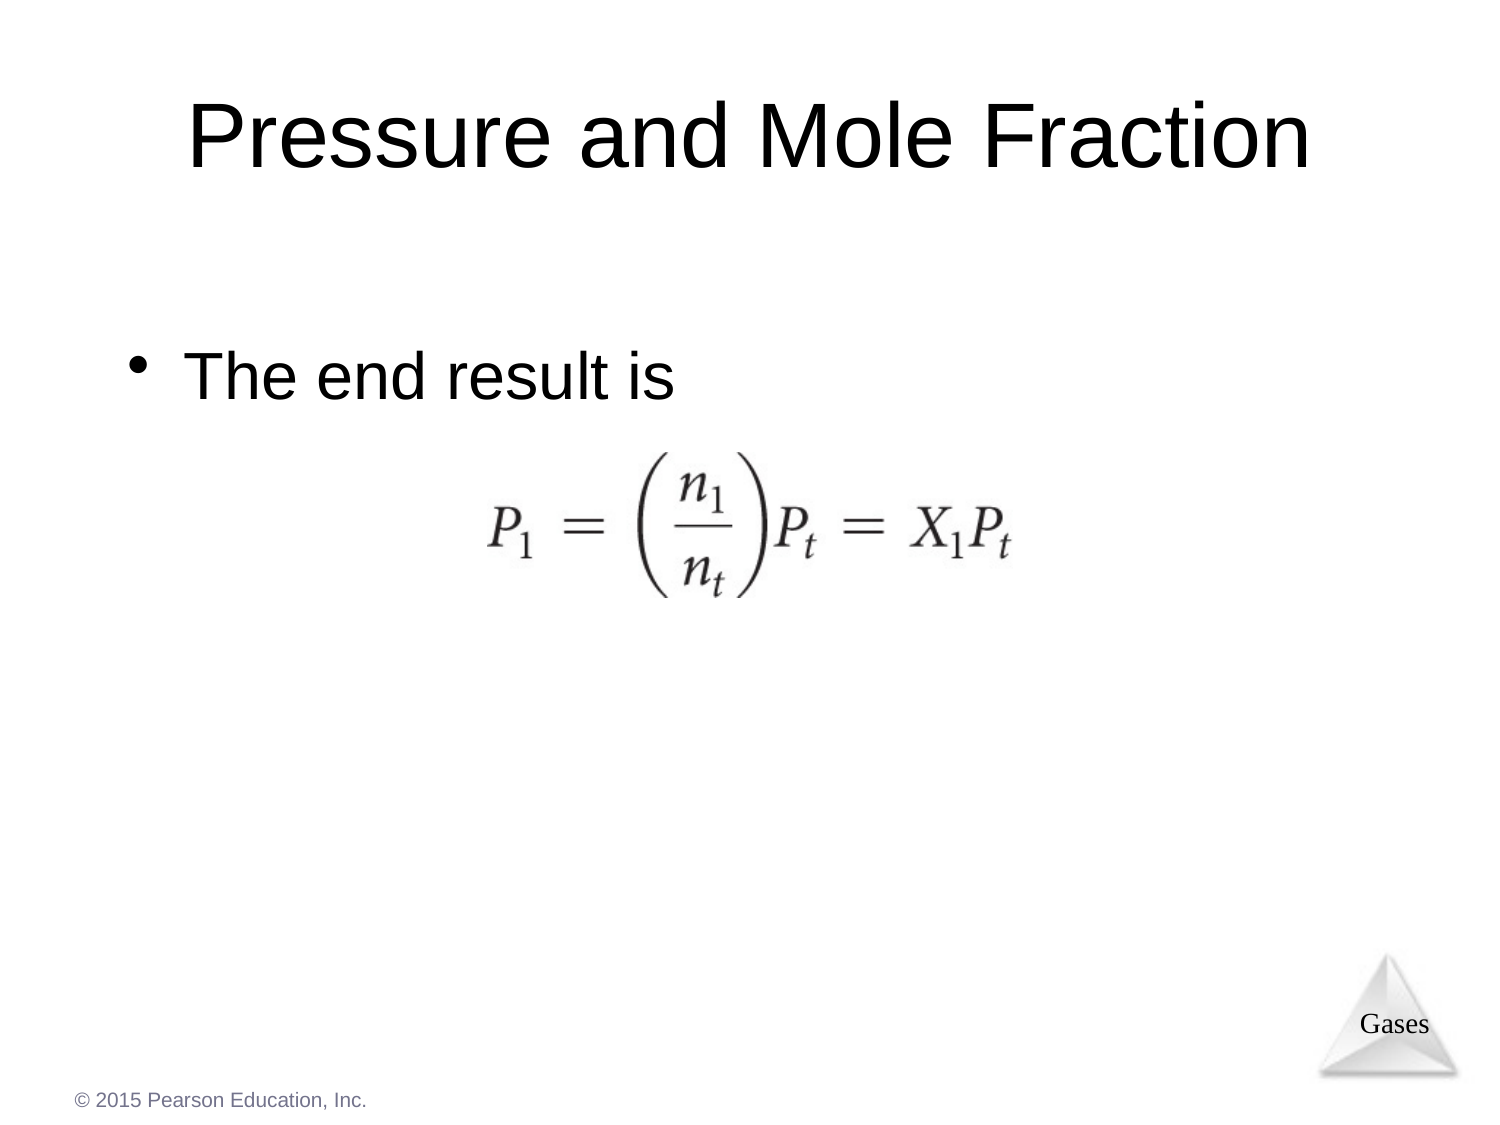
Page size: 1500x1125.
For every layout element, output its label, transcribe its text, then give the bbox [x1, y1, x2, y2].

list The end result is [112, 324, 1388, 1000]
picture [487, 451, 1013, 599]
picture [1275, 899, 1500, 1125]
title Pressure and Mole Fraction [0, 37, 1500, 225]
